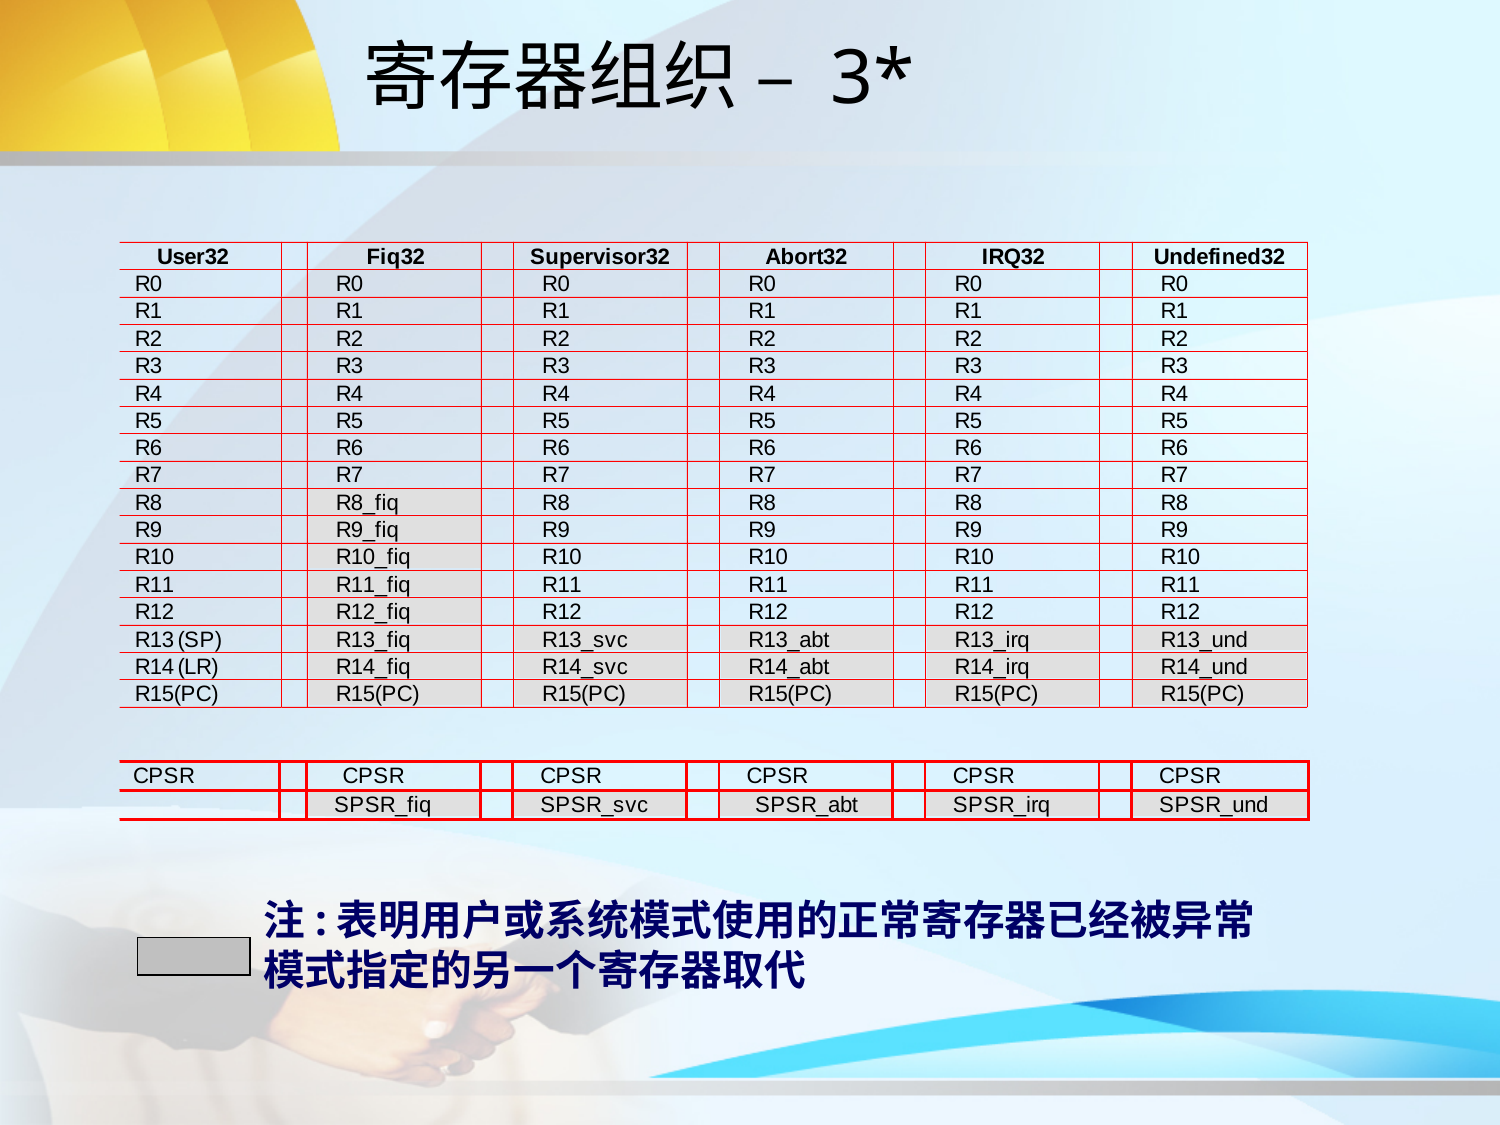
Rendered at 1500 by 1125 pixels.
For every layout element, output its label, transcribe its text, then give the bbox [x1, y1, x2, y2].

picture [0, 0, 1500, 1125]
title 寄存器组织 – 3* [348, 31, 1471, 136]
text_box 注:表明用户或系统模式使用的正常寄存器已经被异常模式指定的另一个寄存器取代 [248, 978, 1274, 1002]
